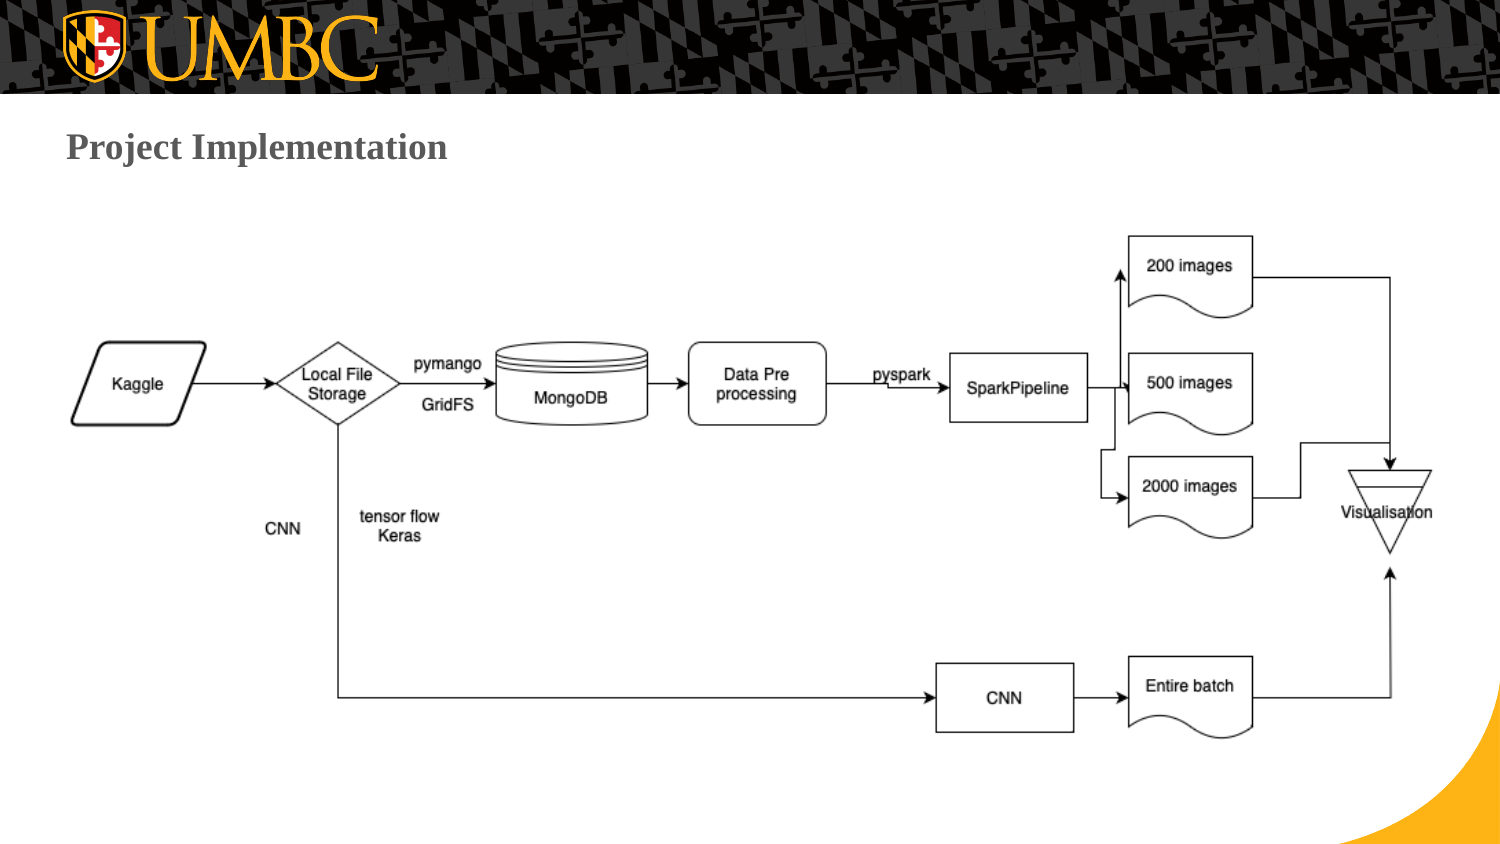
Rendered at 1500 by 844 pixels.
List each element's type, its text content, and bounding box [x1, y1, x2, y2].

picture [0, 0, 1500, 94]
picture [67, 226, 1500, 844]
title Project Implementation [51, 106, 1449, 201]
